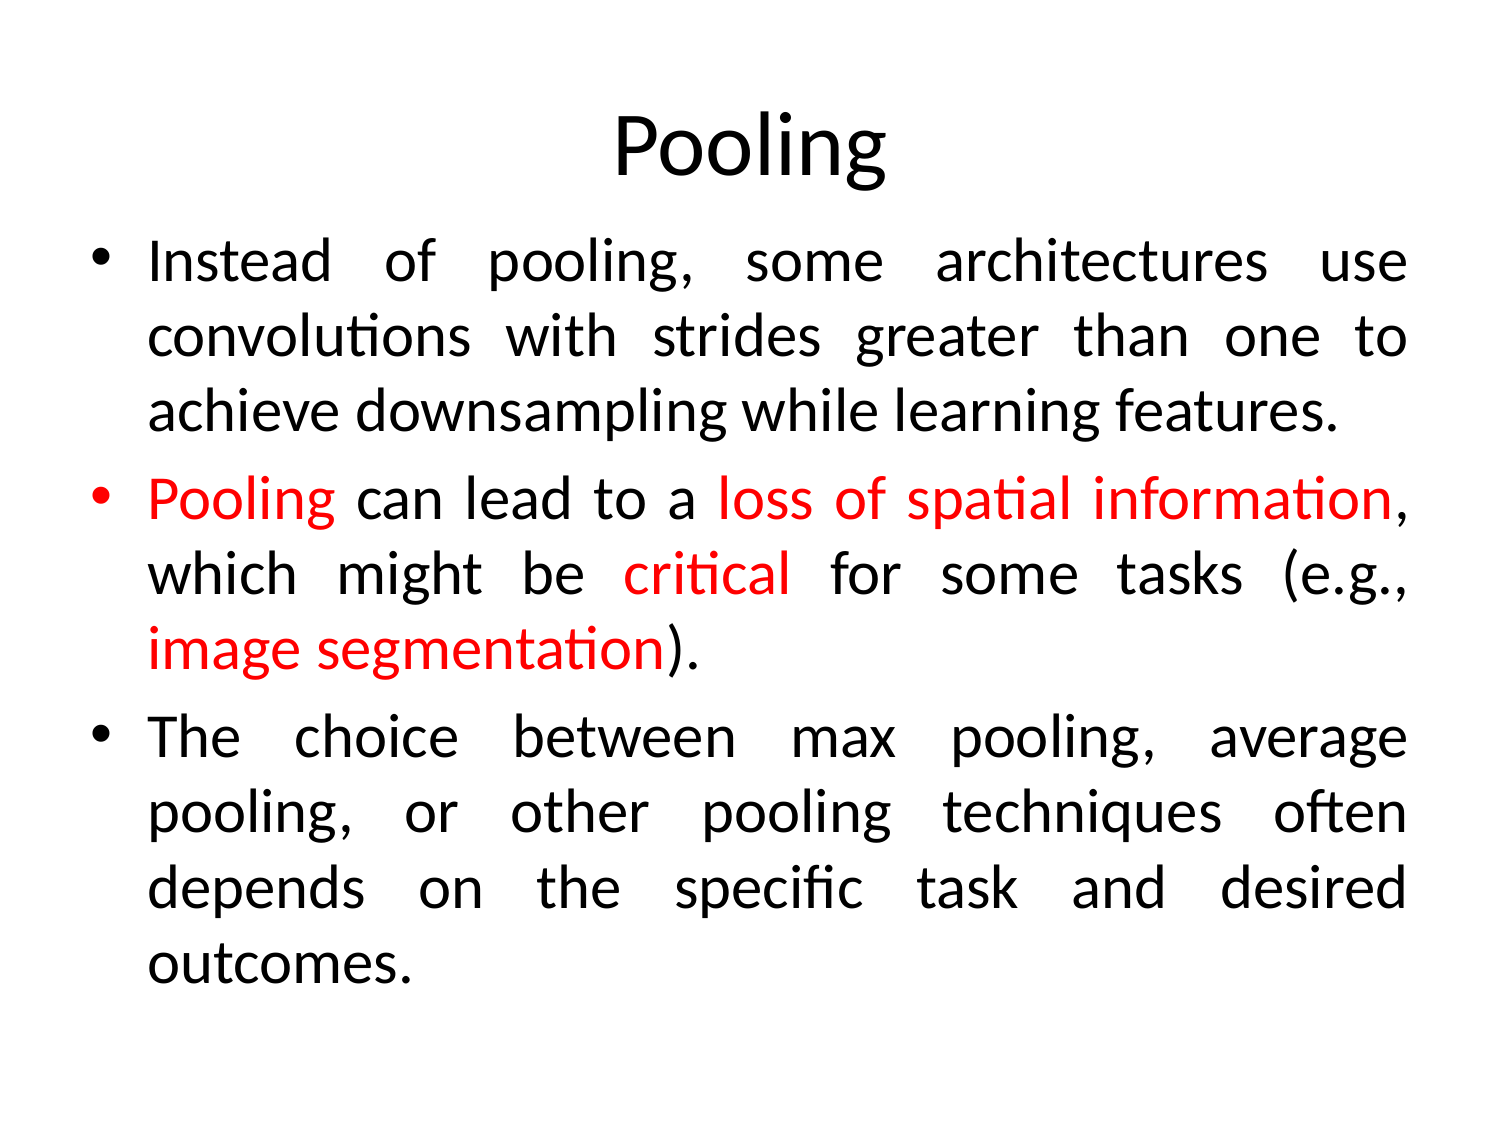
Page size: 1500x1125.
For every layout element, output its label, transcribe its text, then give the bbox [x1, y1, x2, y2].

title Pooling [75, 45, 1425, 210]
list Instead of pooling, some architectures use convolutions with strides greater than one to achieve downsampling while learning features. Pooling can lead to a loss of spatial information, which might be critical for some tasks (e.g., image segmentation). The choice between max pooling, average pooling, or other pooling techniques often depends on the specific task and desired outcomes. [75, 210, 1425, 1005]
